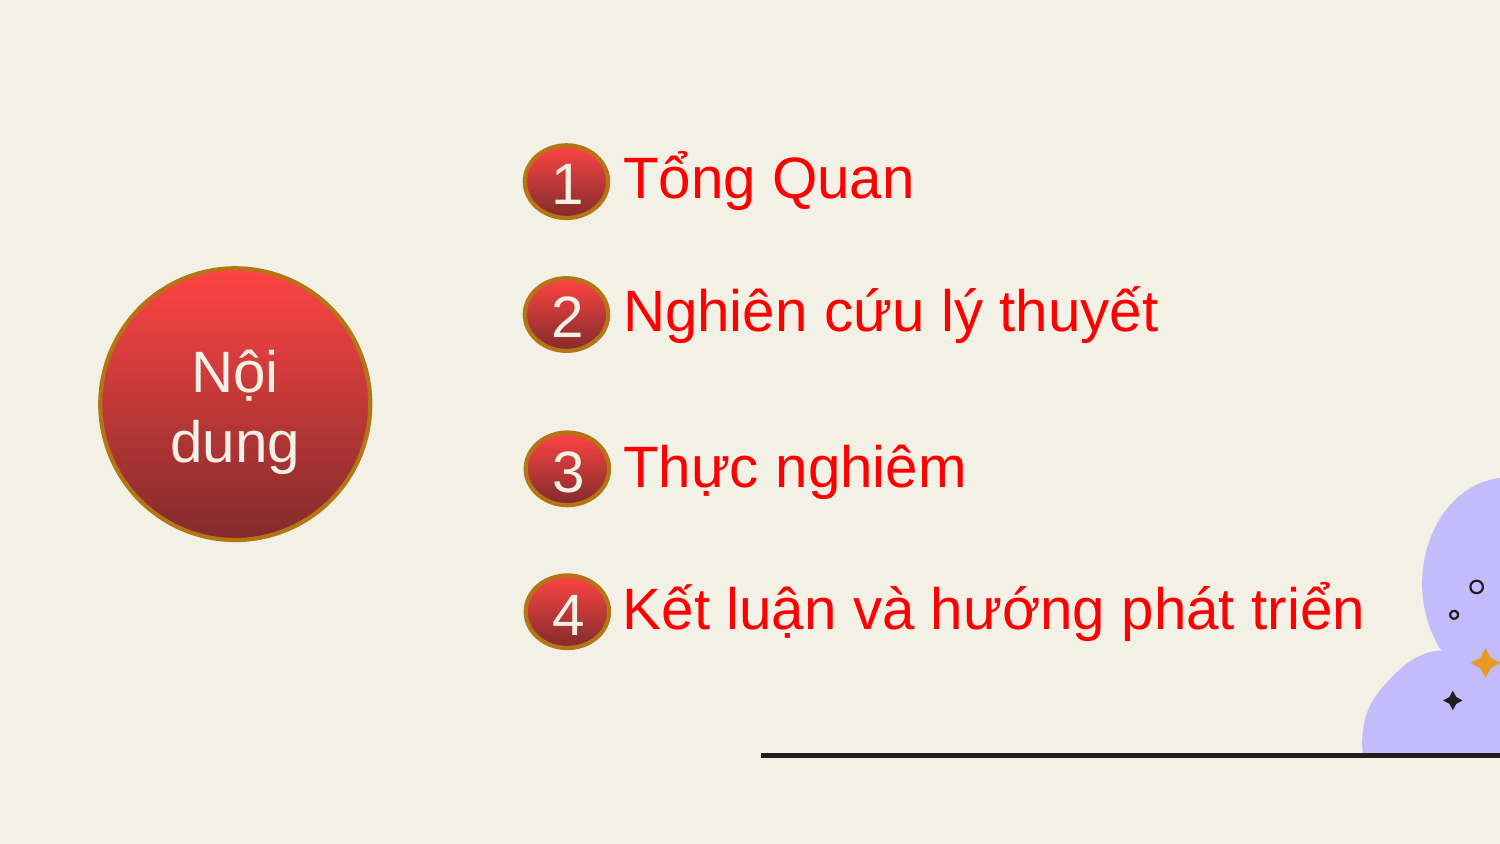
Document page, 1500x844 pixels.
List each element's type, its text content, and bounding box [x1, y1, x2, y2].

text_box 4 [523, 573, 612, 651]
text_box Thực nghiêm [608, 421, 1103, 507]
text_box 3 [523, 430, 612, 508]
text_box Tổng Quan [608, 132, 1212, 218]
text_box Nghiên cứu lý thuyết [608, 265, 1212, 351]
text_box 1 [522, 143, 611, 221]
text_box 2 [522, 276, 611, 353]
text_box Nội dung [98, 266, 373, 543]
text_box Kết luận và hướng phát triển [608, 563, 1440, 649]
